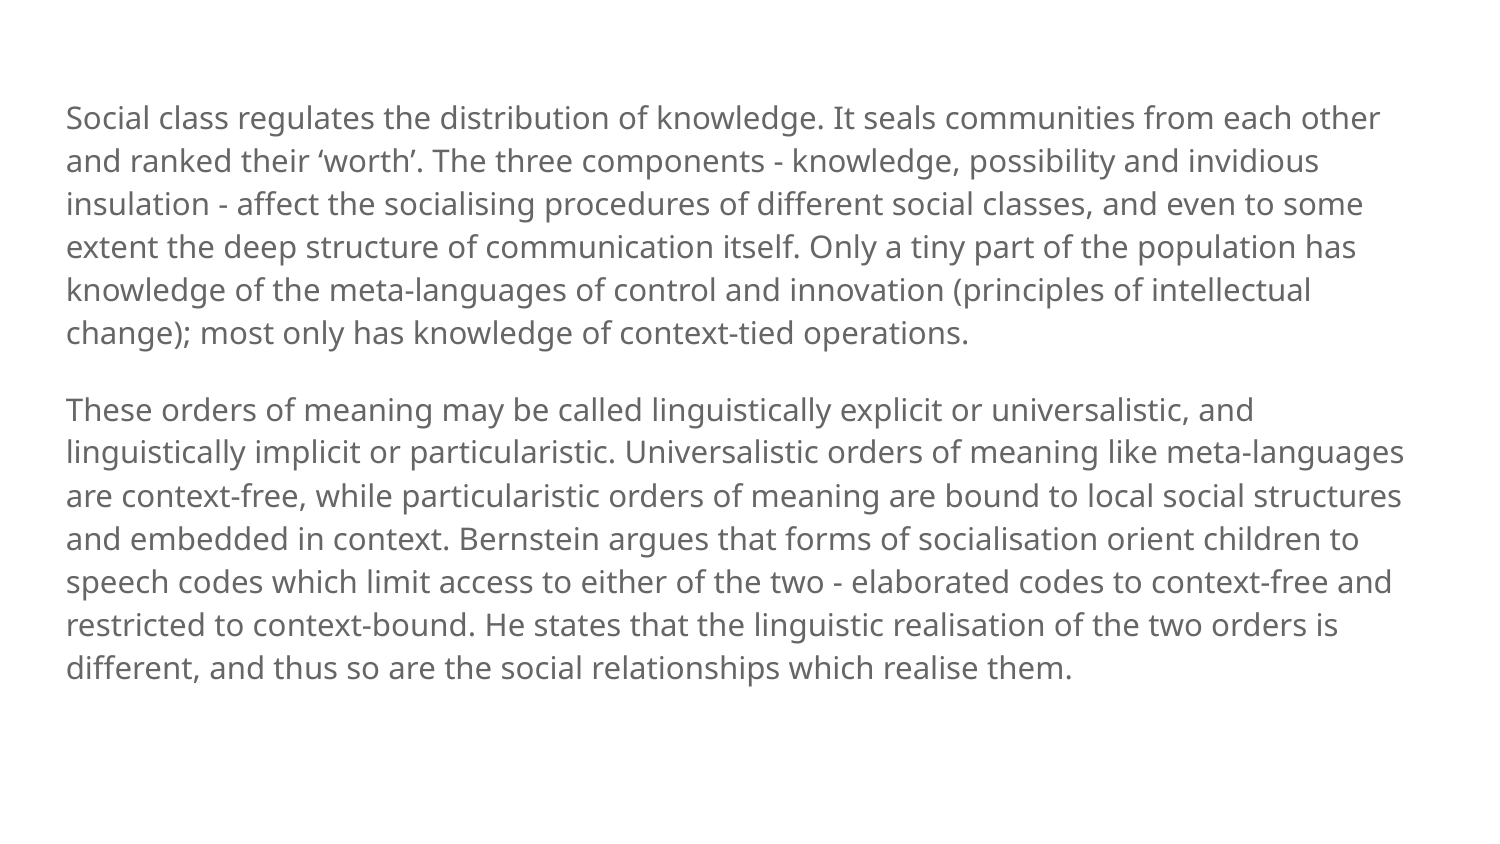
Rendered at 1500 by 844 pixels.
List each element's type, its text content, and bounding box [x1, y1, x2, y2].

text_box Social class regulates the distribution of knowledge. It seals communities from each other and ranked their ‘worth’. The three components - knowledge, possibility and invidious insulation - affect the socialising procedures of different social classes, and even to some extent the deep structure of communication itself. Only a tiny part of the population has knowledge of the meta-languages of control and innovation (principles of intellectual change); most only has knowledge of context-tied operations. These orders of meaning may be called linguistically explicit or universalistic, and linguistically implicit or particularistic. Universalistic orders of meaning like meta-languages are context-free, while particularistic orders of meaning are bound to local social structures and embedded in context. Bernstein argues that forms of socialisation orient children to speech codes which limit access to either of the two - elaborated codes to context-free and restricted to context-bound. He states that the linguistic realisation of the two orders is different, and thus so are the social relationships which realise them. [51, 77, 1449, 761]
